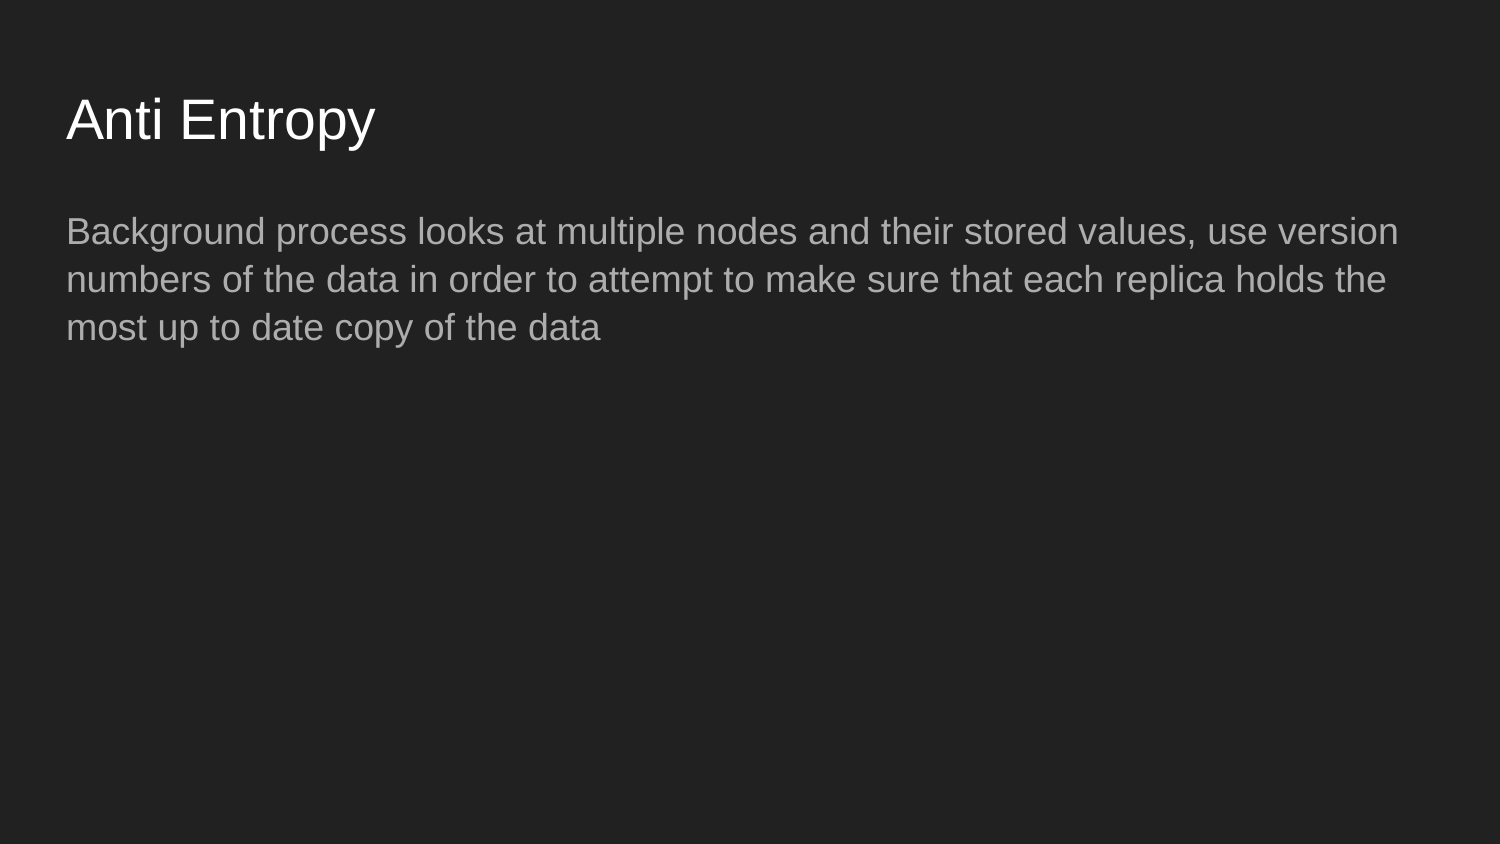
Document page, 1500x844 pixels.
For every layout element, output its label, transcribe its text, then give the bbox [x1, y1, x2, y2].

list Background process looks at multiple nodes and their stored values, use version numbers of the data in order to attempt to make sure that each replica holds the most up to date copy of the data [51, 189, 1449, 750]
title Anti Entropy [51, 72, 1449, 167]
